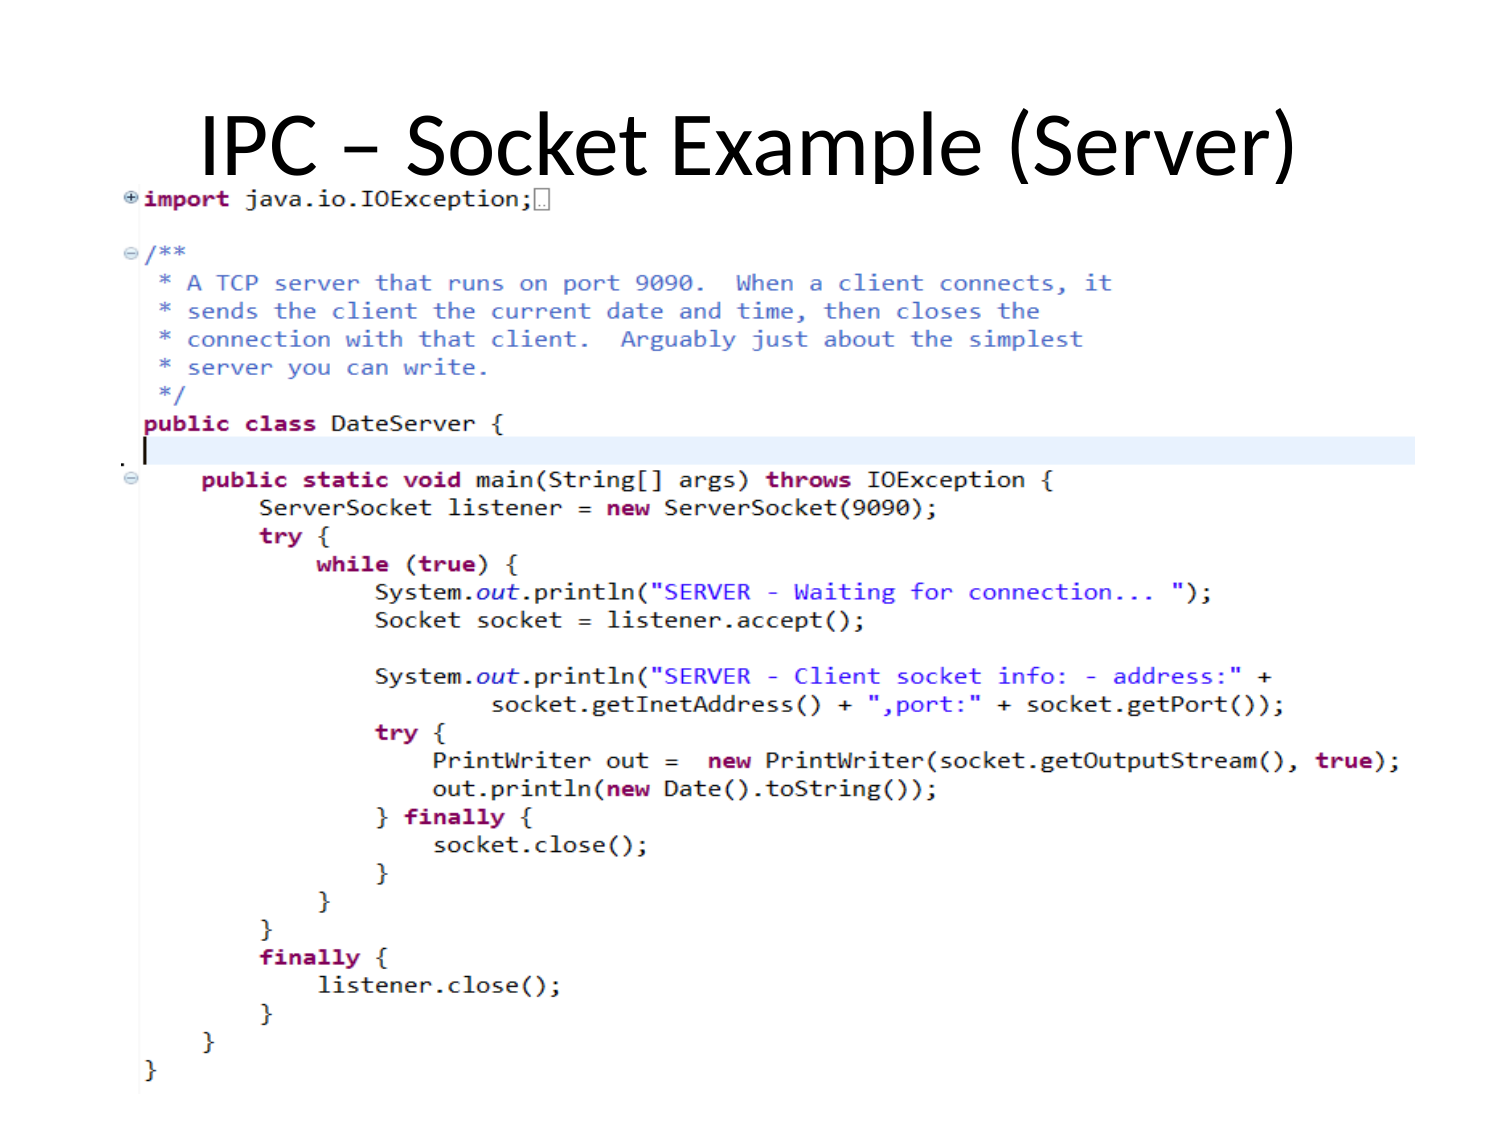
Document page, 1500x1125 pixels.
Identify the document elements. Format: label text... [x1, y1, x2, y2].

title IPC – Socket Example (Server) [75, 45, 1425, 233]
picture [120, 184, 1416, 1095]
